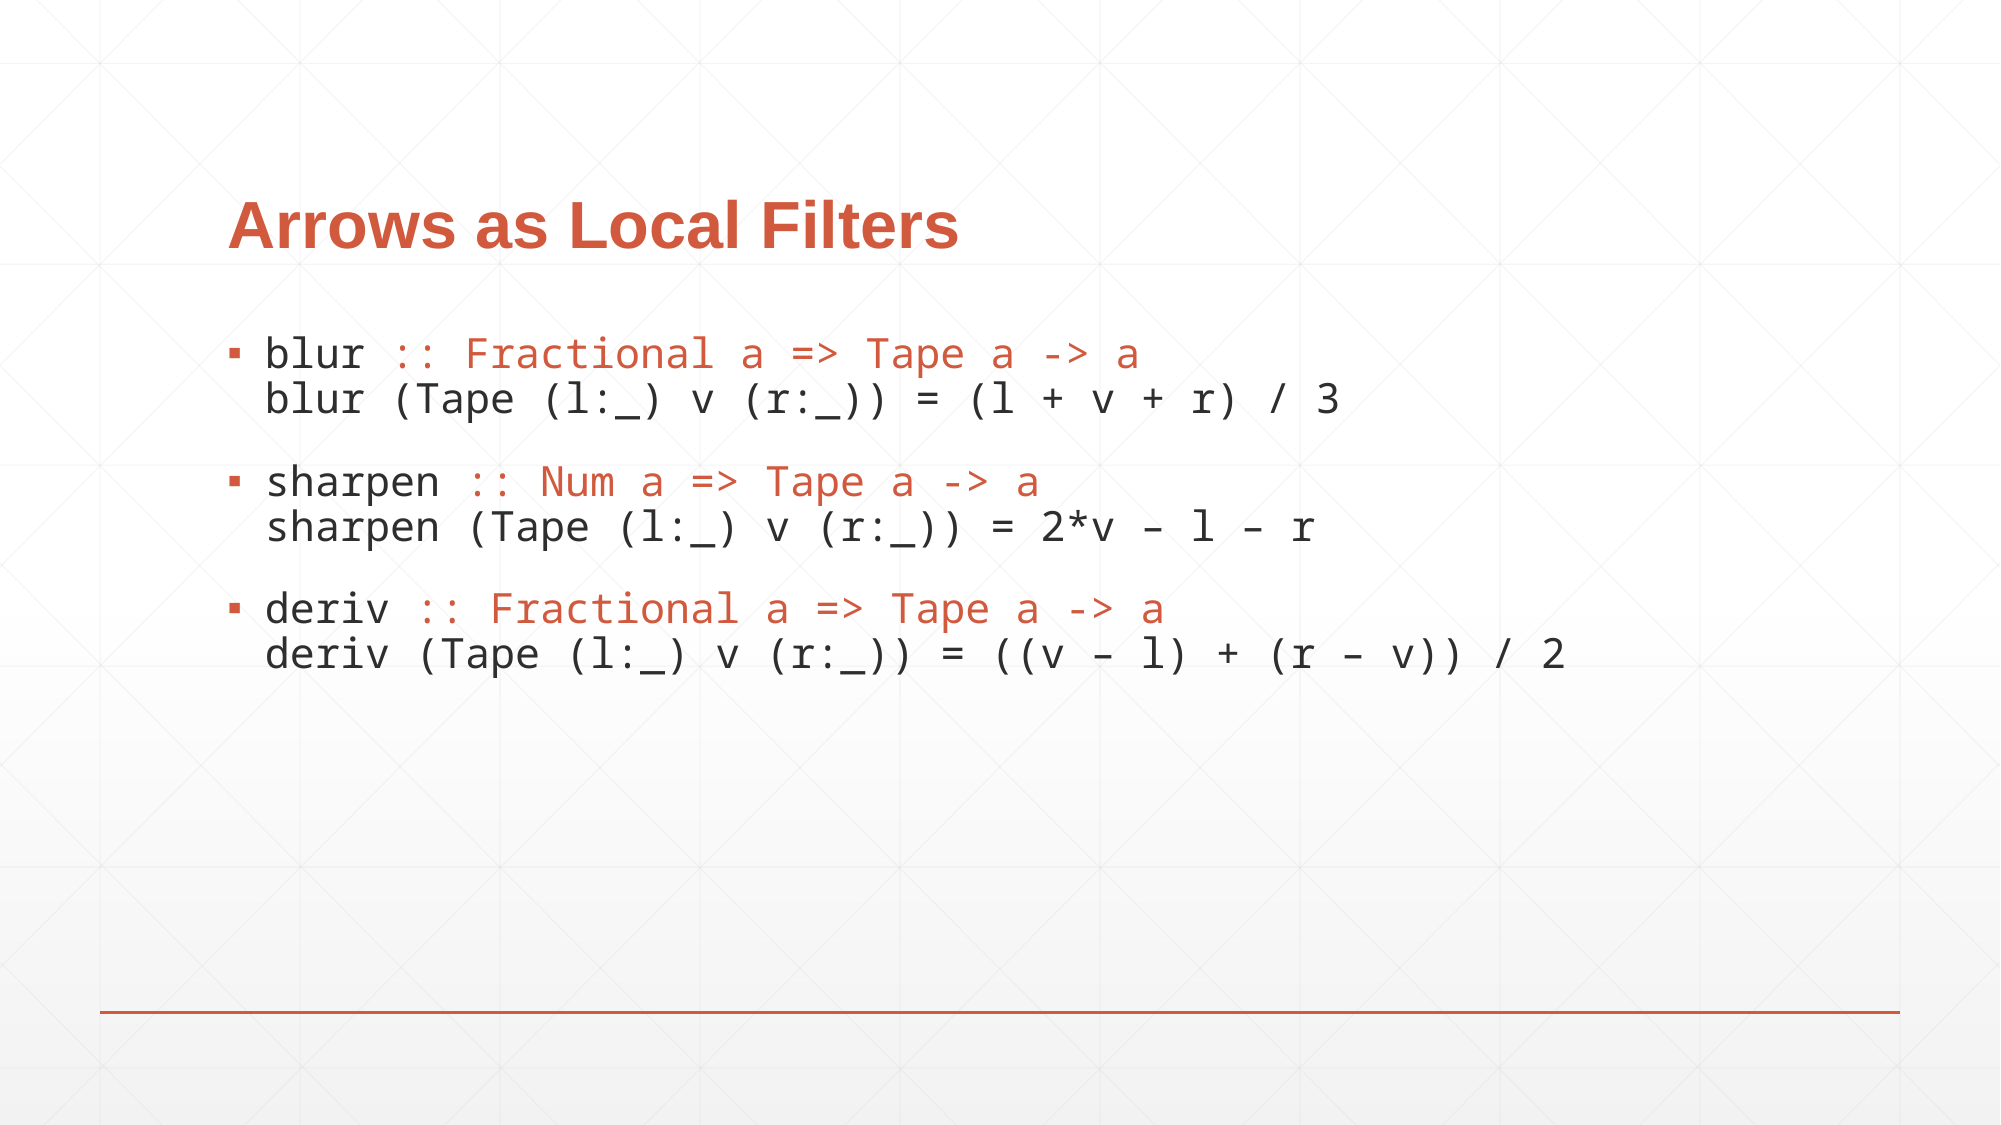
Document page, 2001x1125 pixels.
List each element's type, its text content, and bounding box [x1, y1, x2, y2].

list blur :: Fractional a => Tape a -> a blur (Tape (l:_) v (r:_)) = (l + v + r) / 3 sharpen :: Num a => Tape a -> a sharpen (Tape (l:_) v (r:_)) = 2*v – l – r deriv :: Fractional a => Tape a -> a deriv (Tape (l:_) v (r:_)) = ((v – l) + (r – v)) / 2 [212, 324, 1788, 950]
title Arrows as Local Filters [212, 82, 1788, 271]
